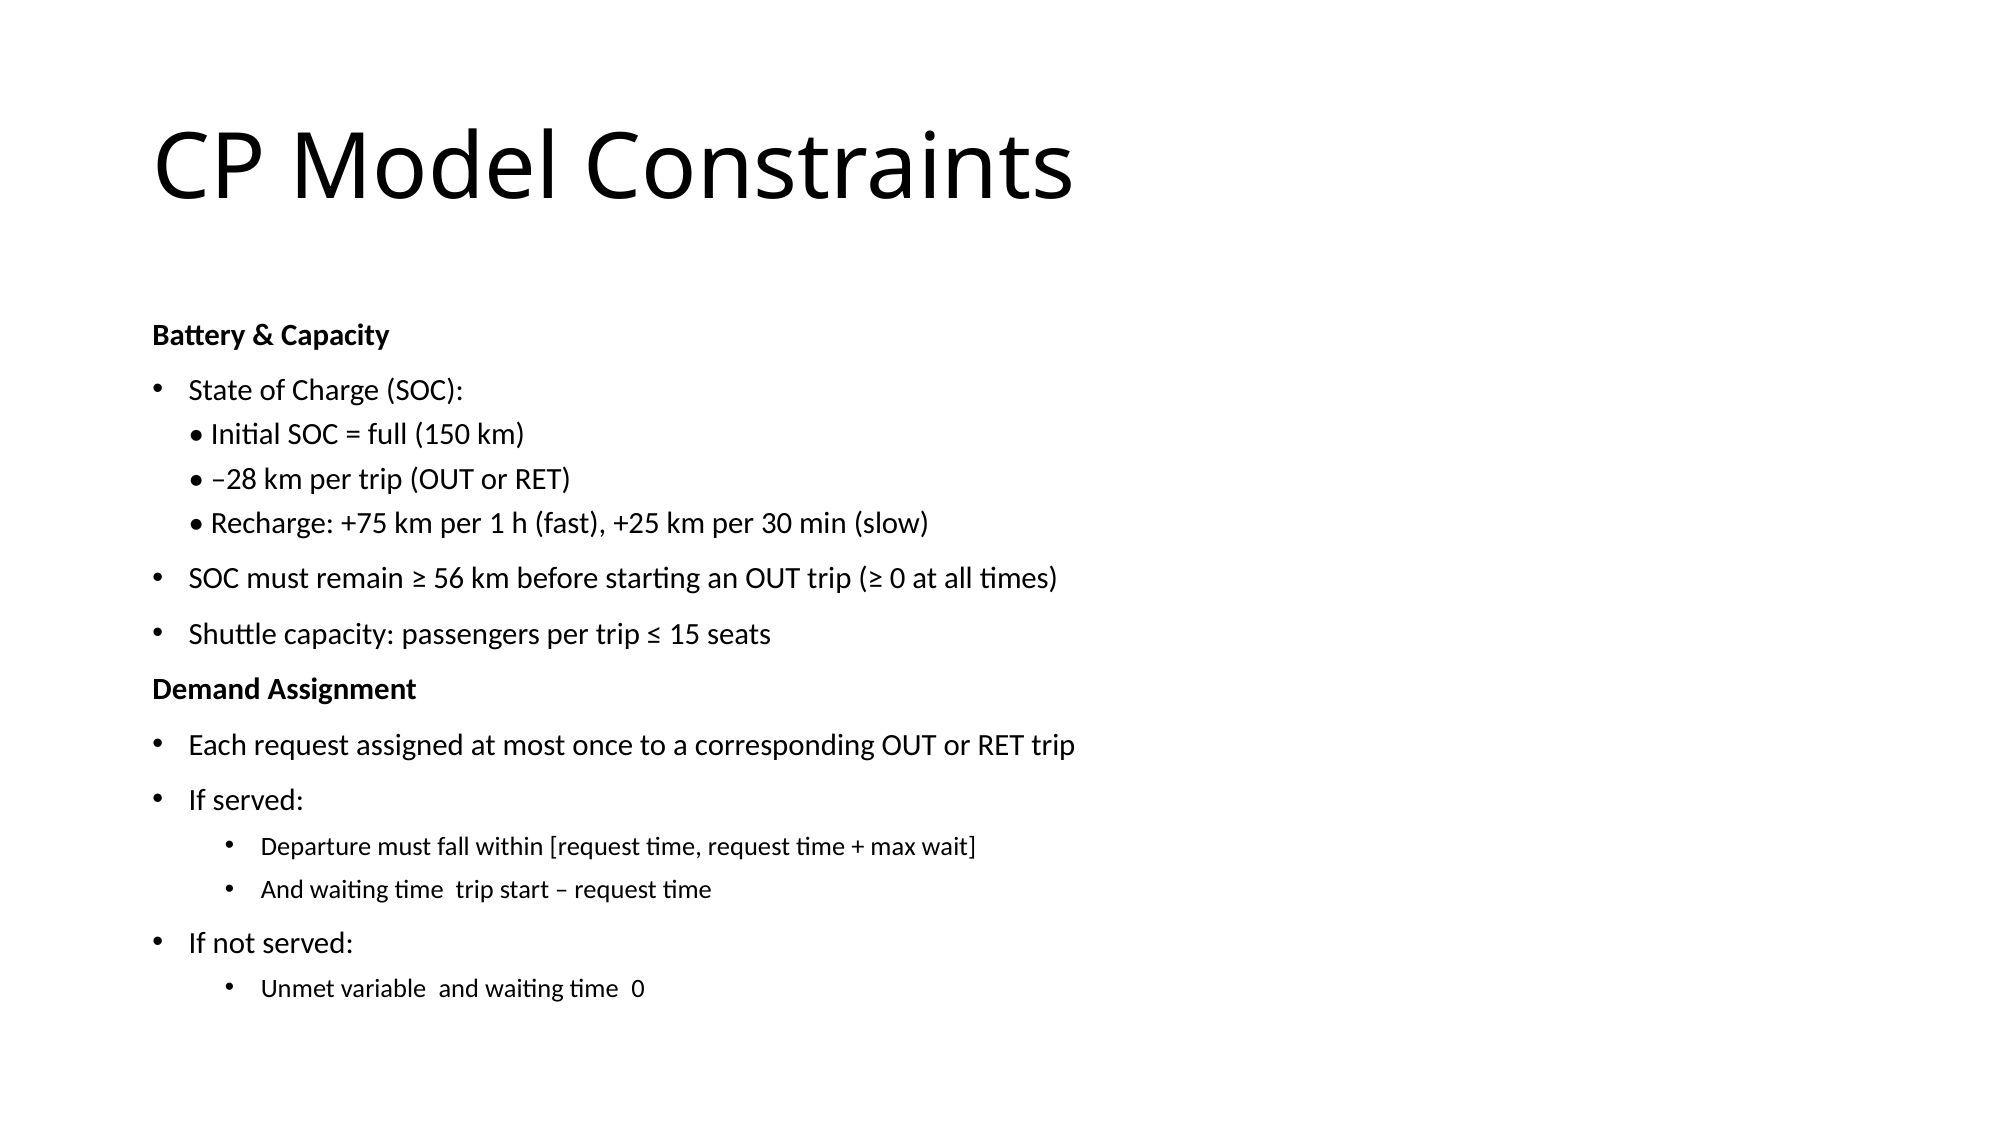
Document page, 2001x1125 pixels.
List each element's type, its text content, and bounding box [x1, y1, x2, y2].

title CP Model Constraints [137, 59, 1863, 278]
